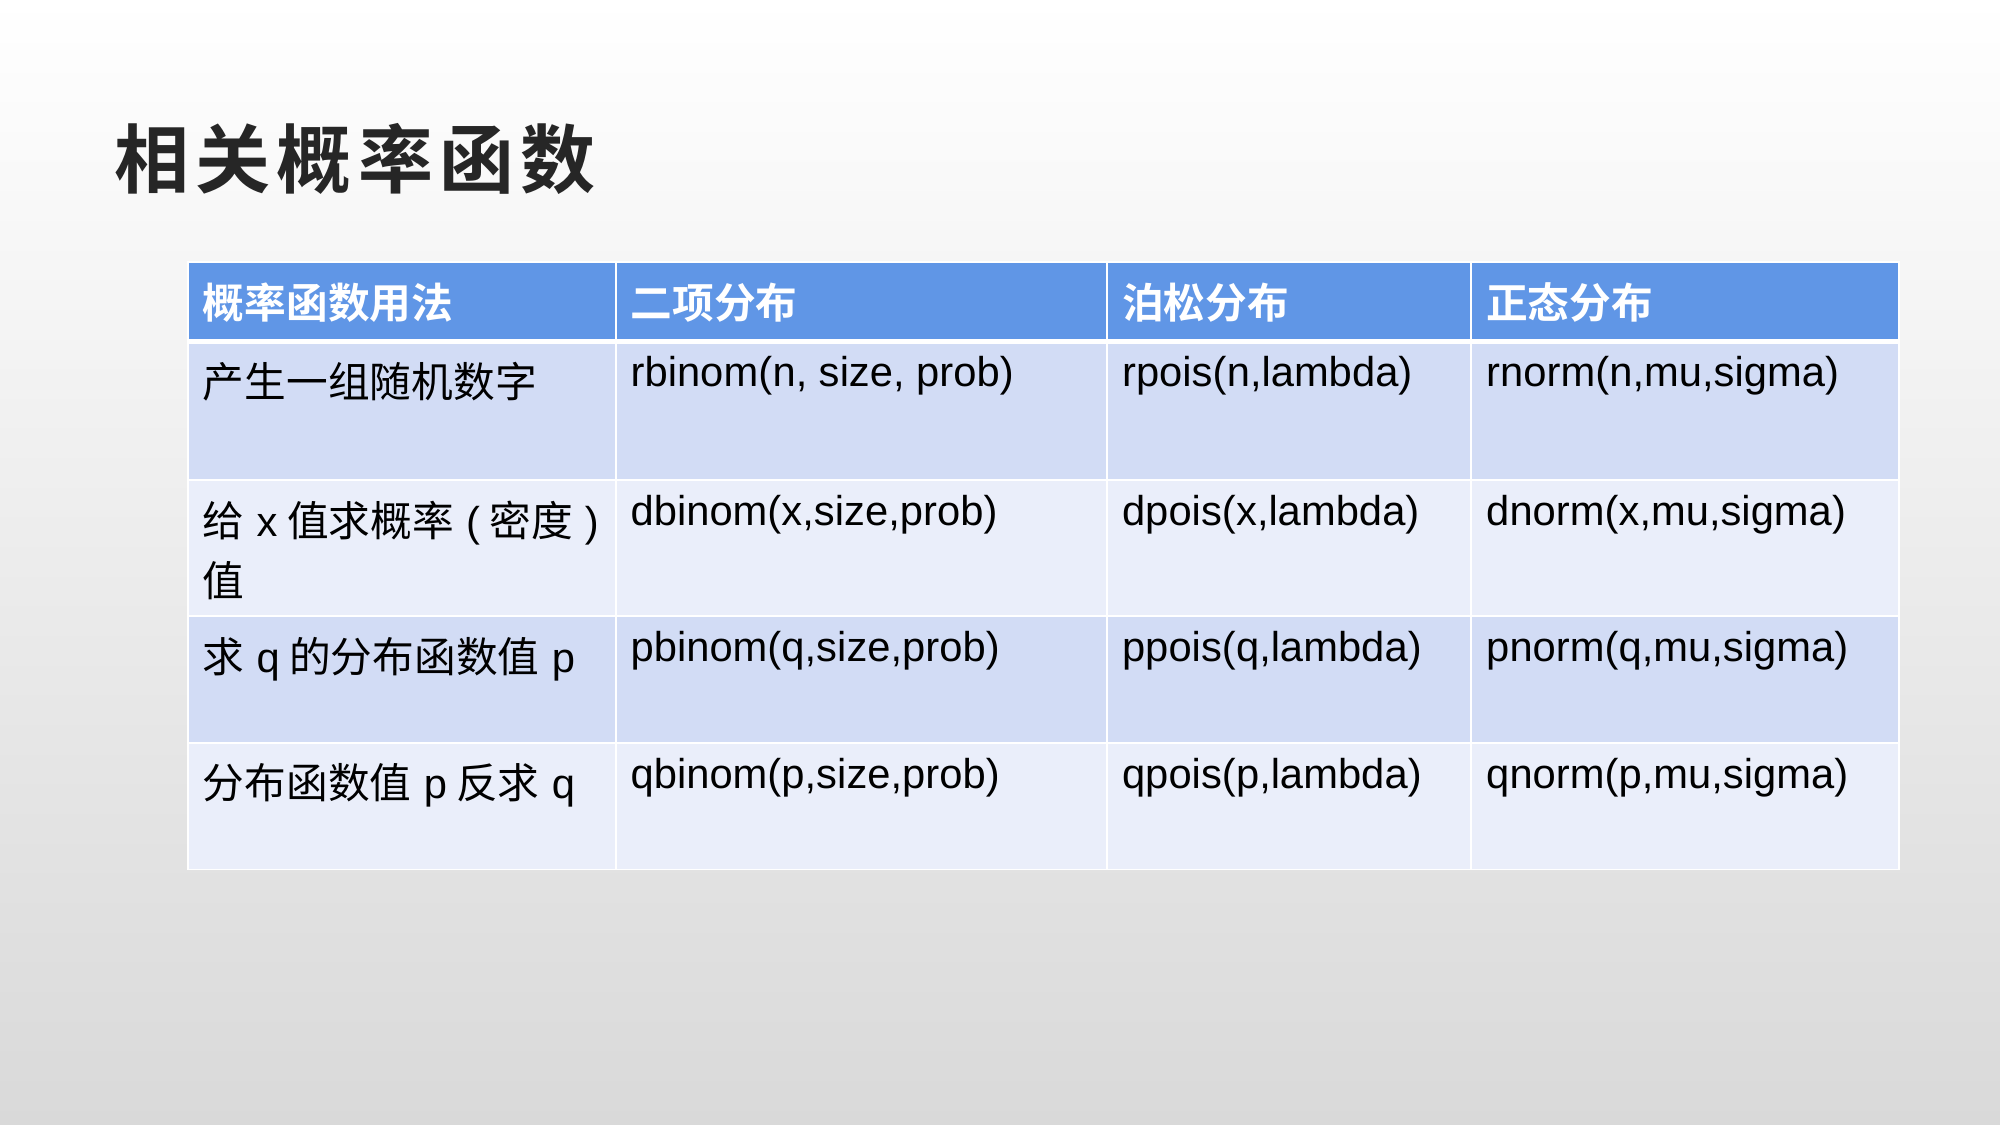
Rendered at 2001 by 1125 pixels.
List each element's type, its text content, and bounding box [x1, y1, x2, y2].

table_cell dbinom(x,size,prob) [617, 481, 1106, 615]
table_cell rbinom(n, size, prob) [617, 344, 1106, 479]
table_cell 产生一组随机数字 [189, 344, 615, 479]
table_cell 给x值求概率(密度)值 [189, 481, 615, 615]
table_cell qbinom(p,size,prob) [617, 744, 1106, 869]
table_header 泊松分布 [1108, 263, 1470, 339]
title 相关概率函数 [99, 99, 1900, 216]
table_cell qnorm(p,mu,sigma) [1472, 744, 1898, 869]
table_cell pnorm(q,mu,sigma) [1472, 617, 1898, 742]
table_header 二项分布 [617, 263, 1106, 339]
table_cell rnorm(n,mu,sigma) [1472, 344, 1898, 479]
table_cell qpois(p,lambda) [1108, 744, 1470, 869]
table_cell rpois(n,lambda) [1108, 344, 1470, 479]
table_cell ppois(q,lambda) [1108, 617, 1470, 742]
table_cell 分布函数值p反求q [189, 744, 615, 869]
table_header 概率函数用法 [189, 263, 615, 339]
table_cell dpois(x,lambda) [1108, 481, 1470, 615]
table_cell 求q的分布函数值p [189, 617, 615, 742]
table_header 正态分布 [1472, 263, 1898, 339]
table_cell dnorm(x,mu,sigma) [1472, 481, 1898, 615]
table_cell pbinom(q,size,prob) [617, 617, 1106, 742]
